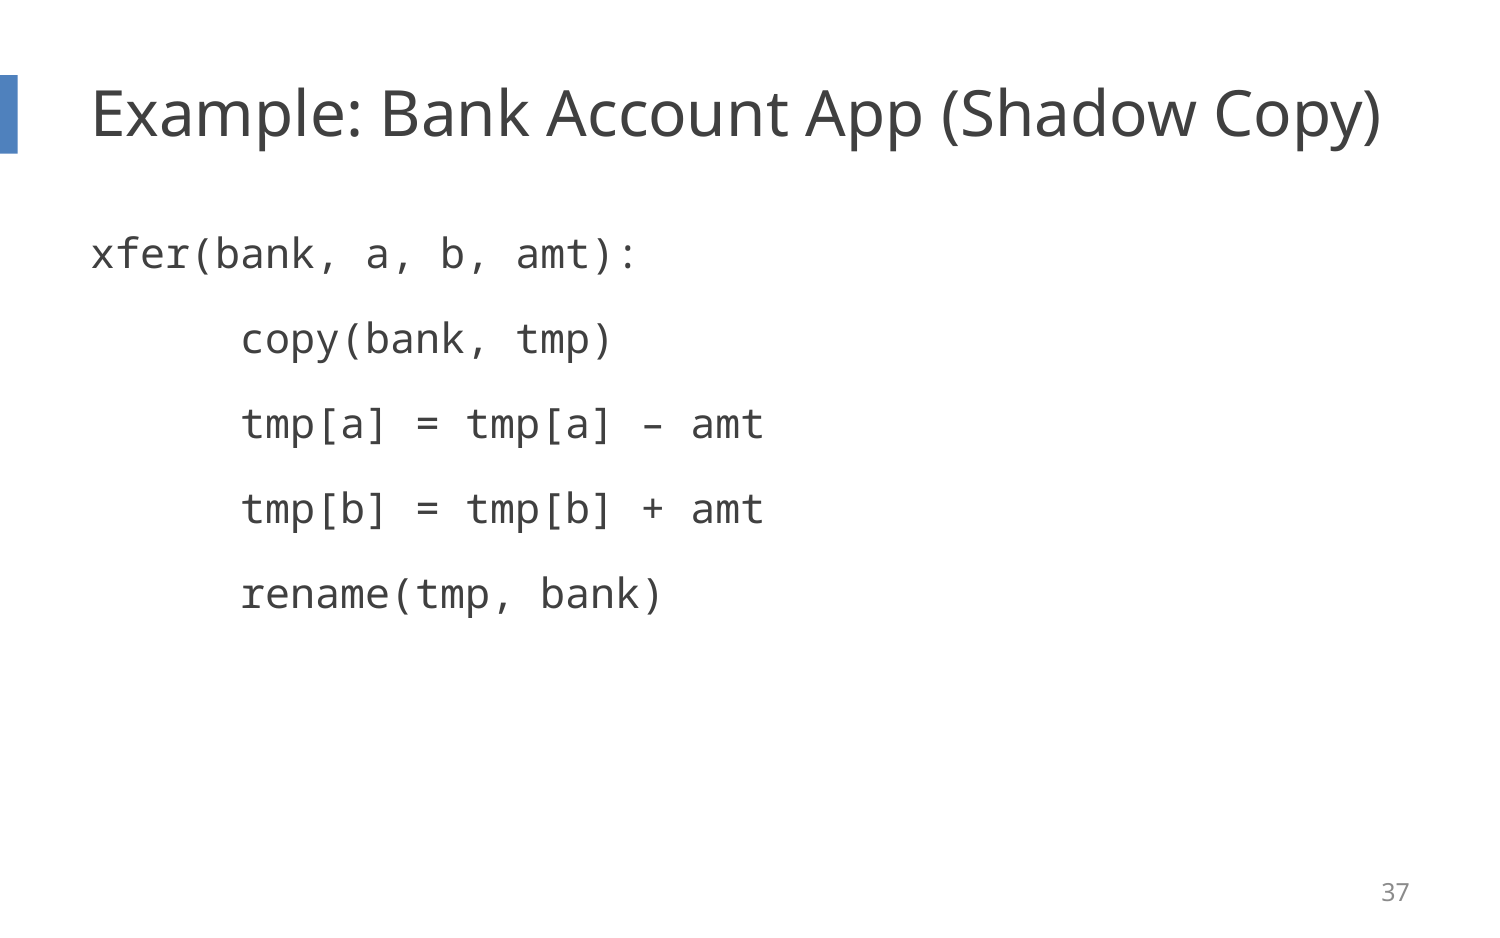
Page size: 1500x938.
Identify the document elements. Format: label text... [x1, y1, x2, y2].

list xfer(bank, a, b, amt): copy(bank, tmp) tmp[a] = tmp[a] – amt tmp[b] = tmp[b] + amt rename(tmp, bank) [75, 208, 1425, 828]
title Example: Bank Account App (Shadow Copy) [75, 37, 1425, 186]
slide_number 37 [1074, 868, 1425, 919]
